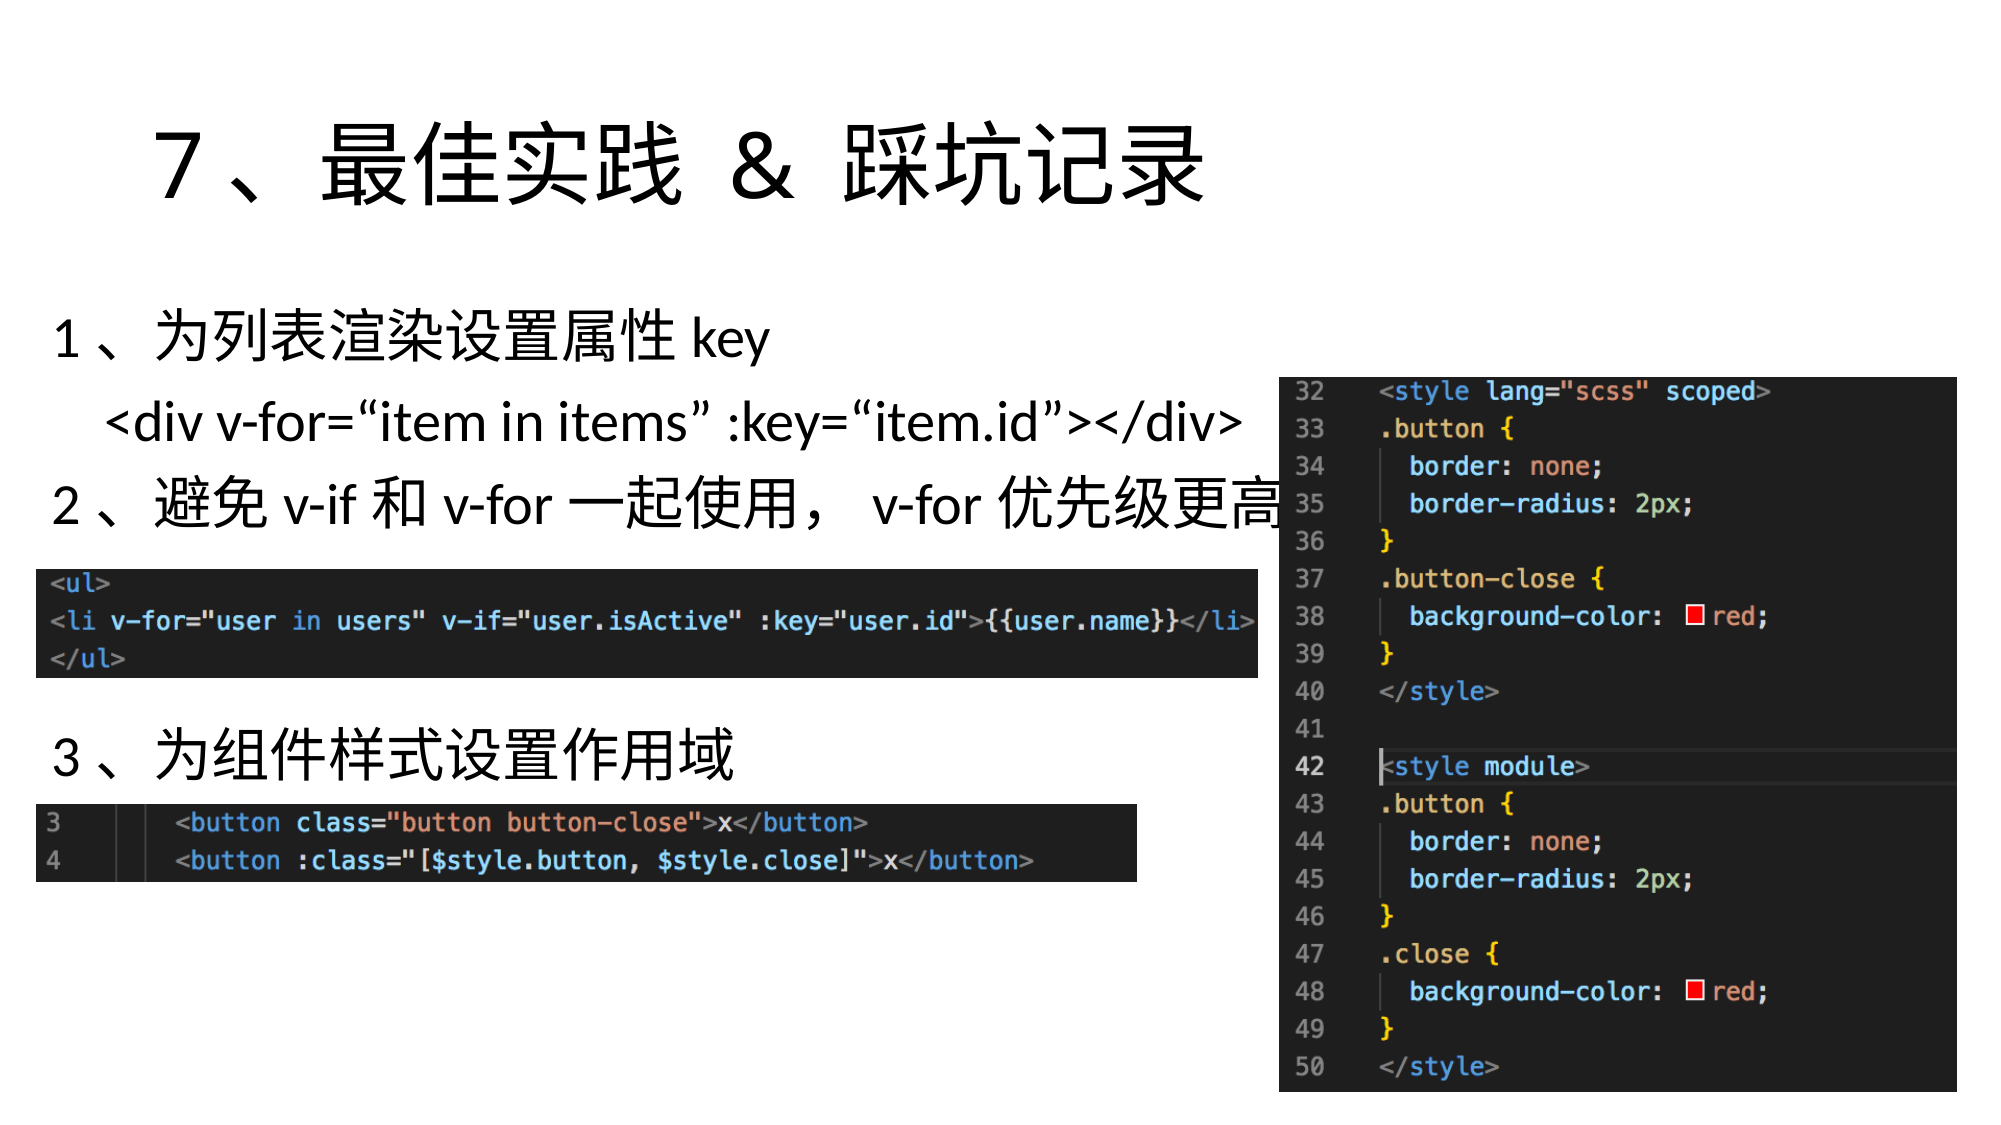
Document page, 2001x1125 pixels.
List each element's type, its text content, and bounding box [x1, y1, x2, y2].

picture [1279, 377, 1957, 1092]
picture [36, 569, 1258, 678]
picture [36, 804, 1137, 882]
title 7、最佳实践 & 踩坑记录 [137, 59, 1863, 278]
list 1、为列表渲染设置属性key <div v-for=“item in items” :key=“item.id”></div> 2、避免v-if和v-for一起使用，v-for优先级更高 3、为组件样式设置作用域 [36, 299, 1863, 1014]
